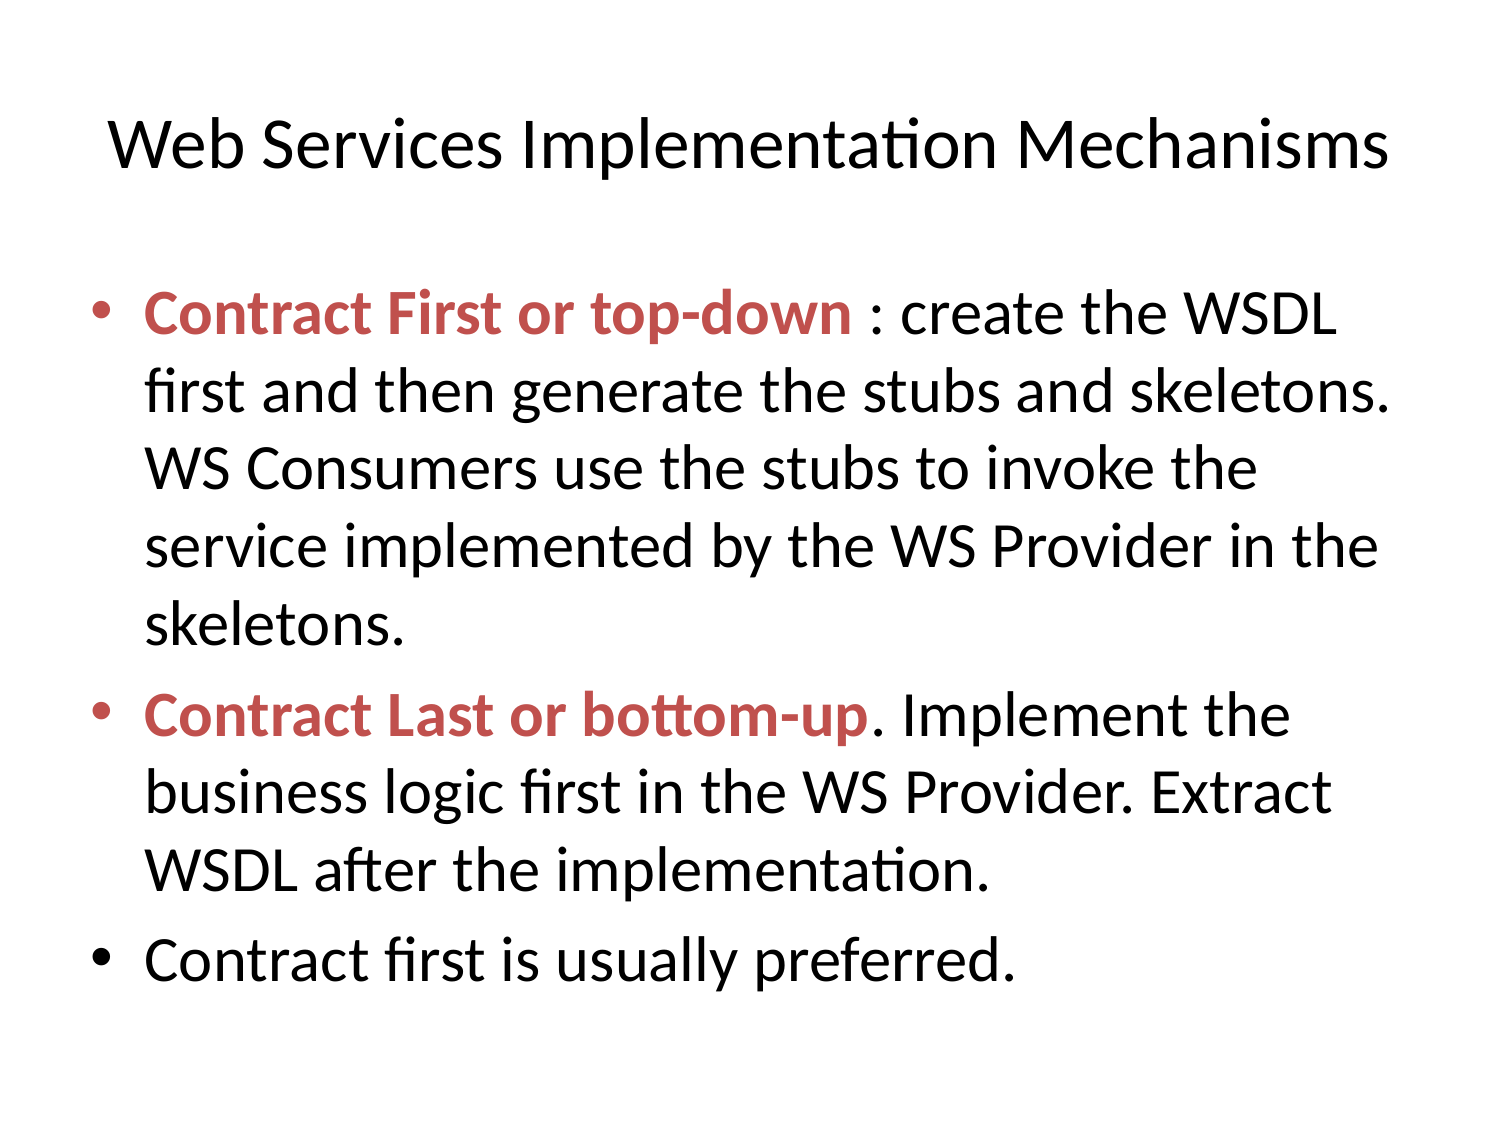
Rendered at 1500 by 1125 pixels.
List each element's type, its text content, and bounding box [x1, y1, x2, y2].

list Contract First or top-down : create the WSDL first and then generate the stubs and skeletons. WS Consumers use the stubs to invoke the service implemented by the WS Provider in the skeletons. Contract Last or bottom-up. Implement the business logic first in the WS Provider. Extract WSDL after the implementation. Contract first is usually preferred. [75, 262, 1425, 1005]
title Web Services Implementation Mechanisms [75, 45, 1425, 233]
